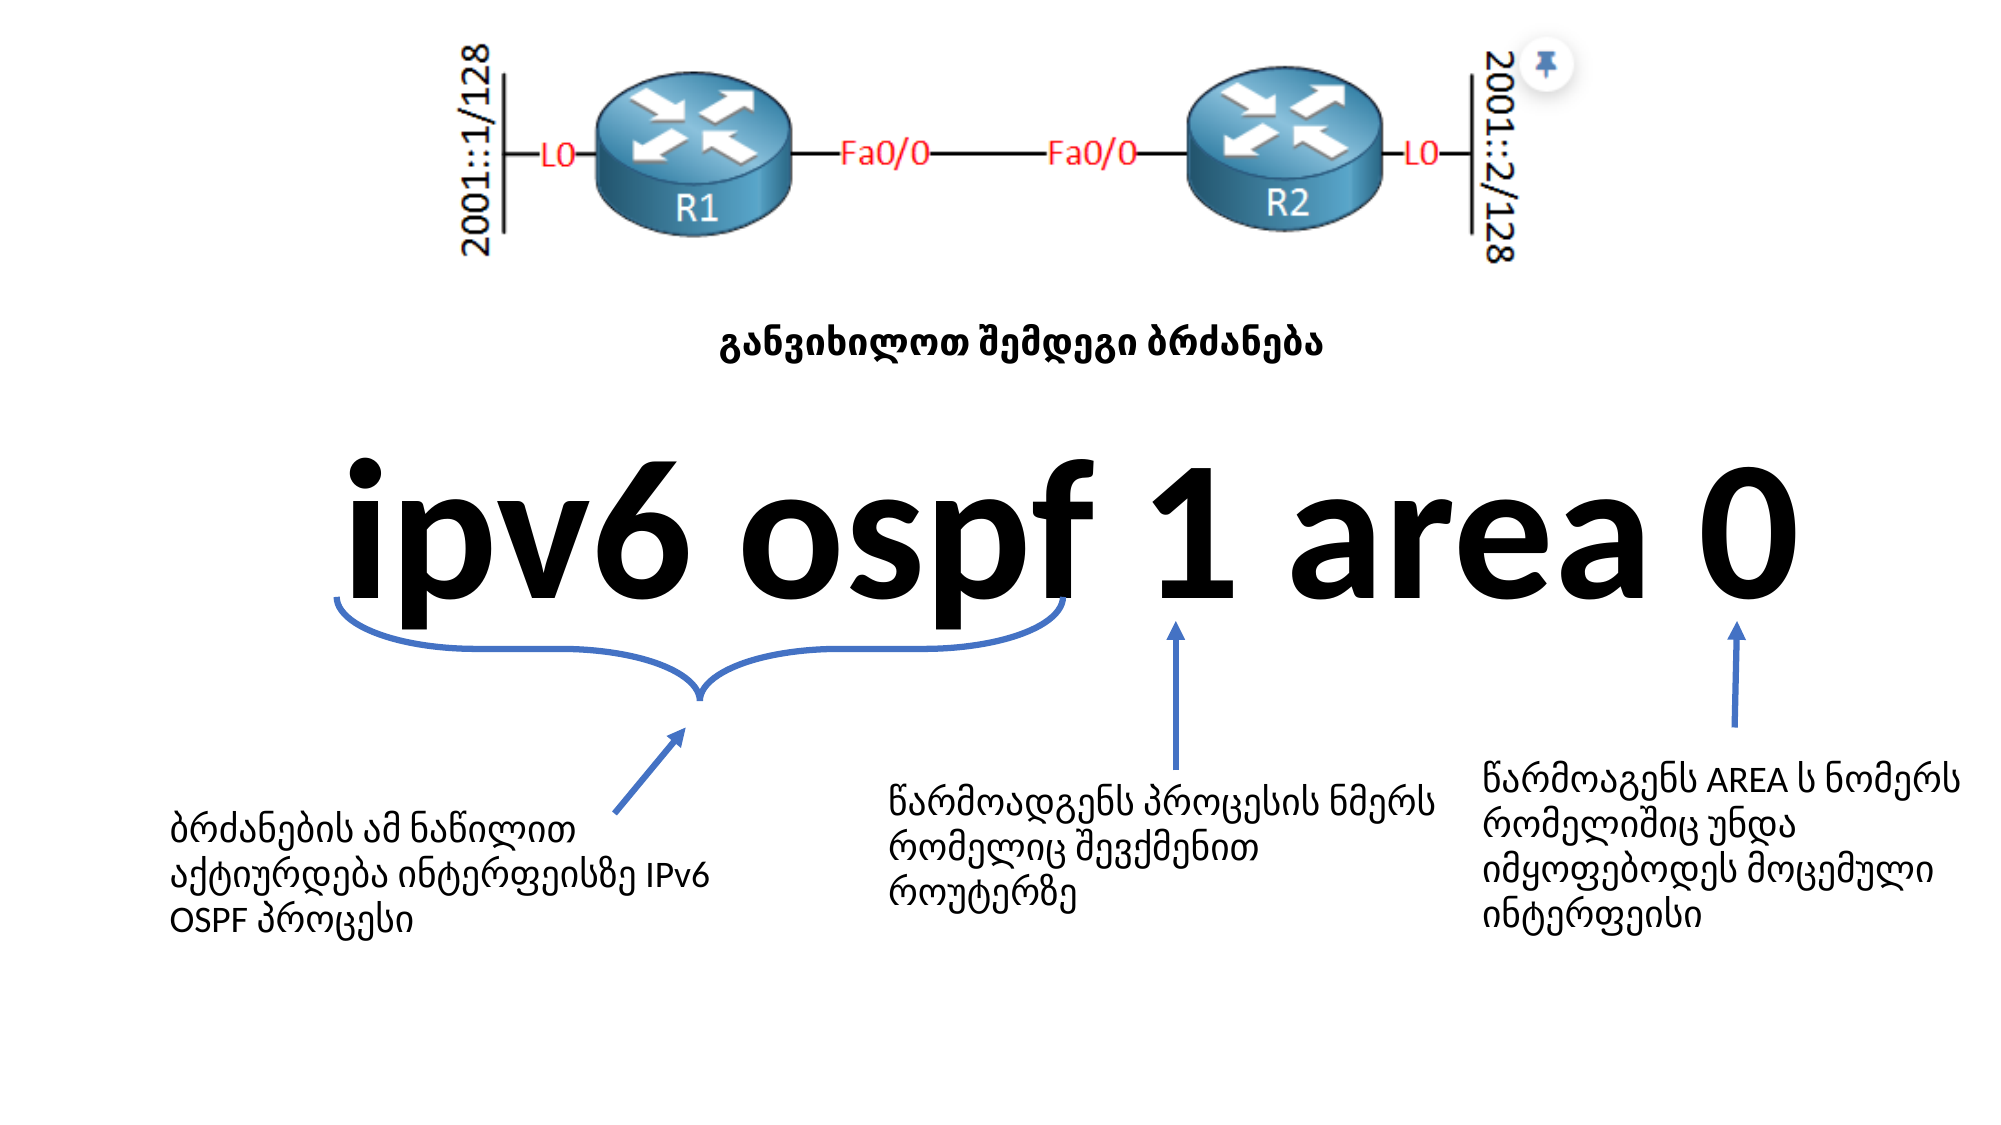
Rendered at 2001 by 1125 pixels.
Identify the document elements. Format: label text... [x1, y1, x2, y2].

text_box წარმოაგენს AREA ს ნომერს რომელიშიც უნდა იმყოფებოდეს მოცემული ინტერფეისი [1467, 747, 2000, 943]
text_box განვიხილოთ შემდეგი ბრძანება [316, 310, 1735, 371]
picture [402, 0, 1598, 311]
text_box წარმოადგენს პროცესის ნმერს რომელიც შევქმენით როუტერზე [873, 770, 1457, 921]
text_box ipv6 ospf 1 area 0 [326, 391, 1861, 647]
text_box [1734, 620, 1738, 728]
text_box ბრძანების ამ ნაწილით აქტიურდება ინტერფეისზე IPv6 OSPF პროცესი [154, 797, 738, 948]
text_box [336, 596, 1064, 701]
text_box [614, 727, 686, 814]
